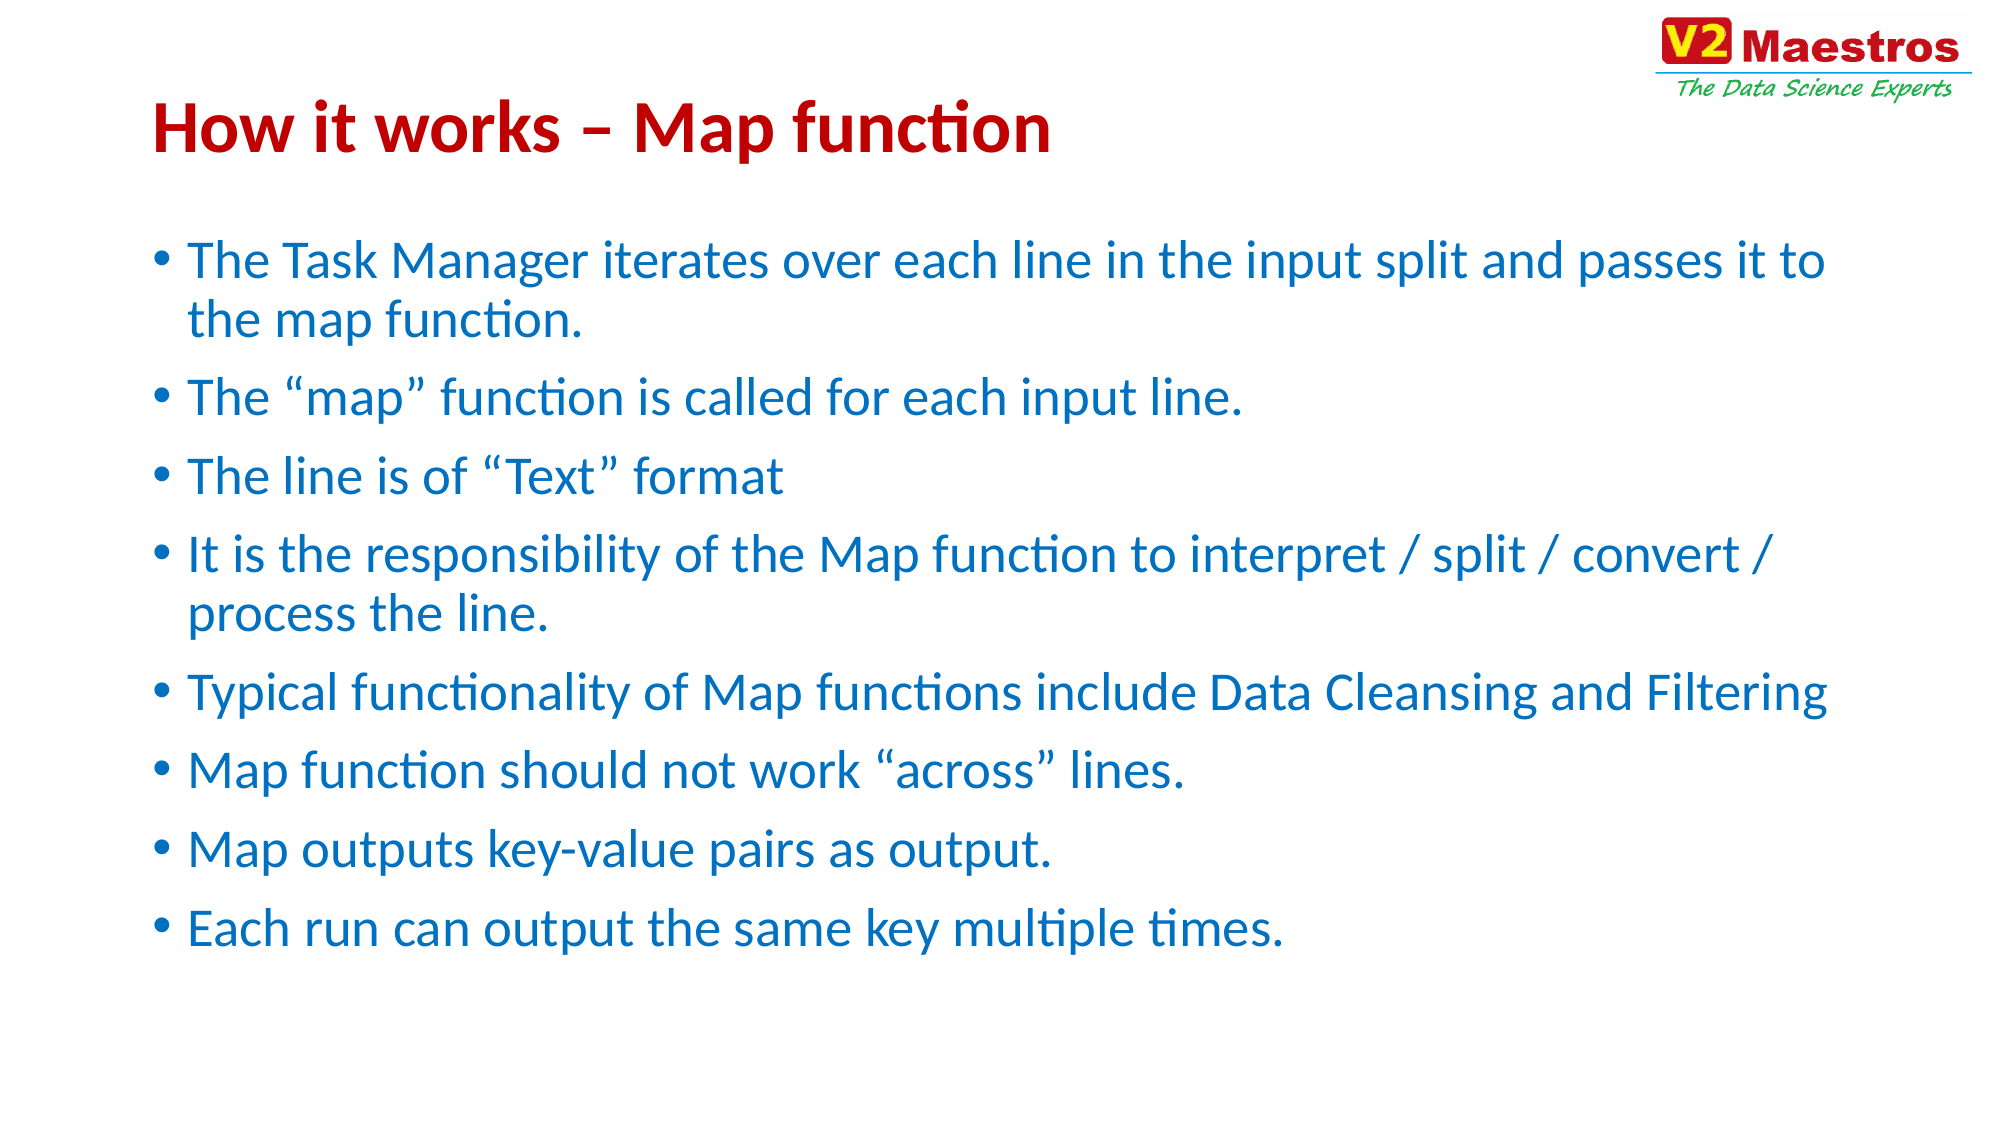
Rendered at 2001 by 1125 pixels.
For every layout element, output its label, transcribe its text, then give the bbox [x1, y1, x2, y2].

title How it works – Map function [137, 59, 1863, 196]
picture [1654, 10, 1973, 71]
picture [1863, 74, 1973, 110]
list The Task Manager iterates over each line in the input split and passes it to the map function. The “map” function is called for each input line. The line is of “Text” format It is the responsibility of the Map function to interpret / split / convert / process the line. Typical functionality of Map functions include Data Cleansing and Filtering Map function should not work “across” lines. Map outputs key-value pairs as output. Each run can output the same key multiple times. [137, 223, 1863, 1014]
